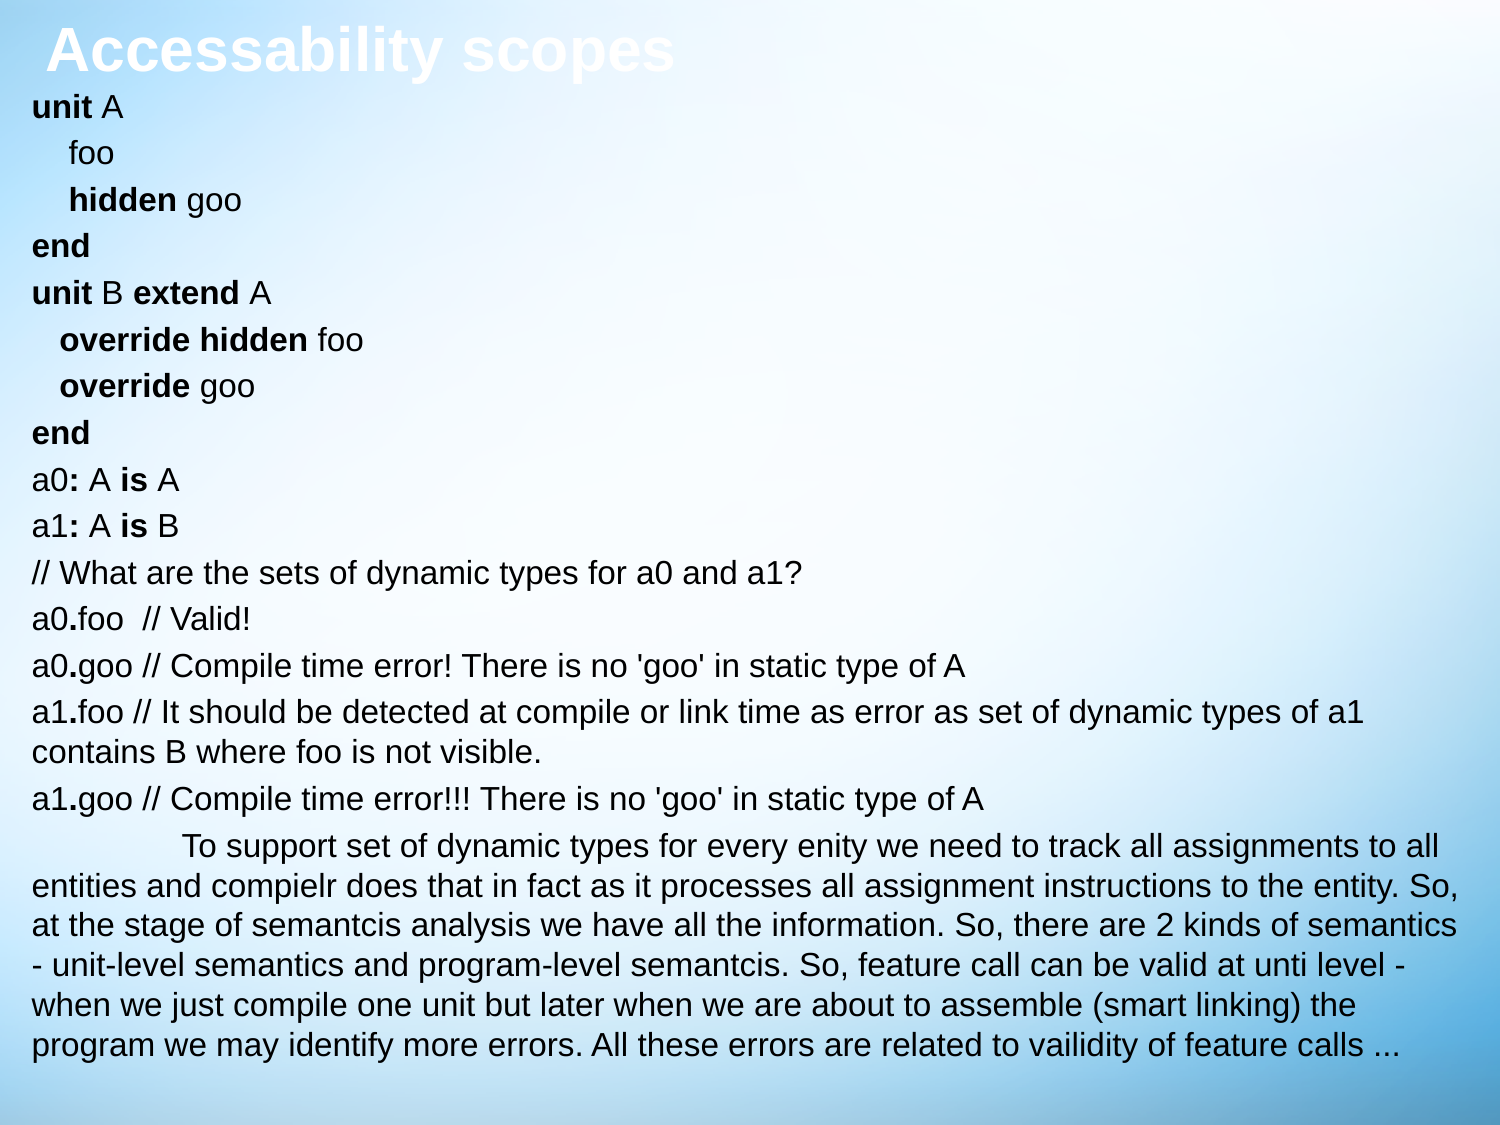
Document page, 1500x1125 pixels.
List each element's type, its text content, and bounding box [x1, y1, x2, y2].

picture [0, 0, 1500, 1125]
title Accessability scopes [30, 1, 1381, 94]
list unit A foo hidden goo end unit B extend A override hidden foo override goo end a0: A is A a1: A is B // What are the sets of dynamic types for a0 and a1? a0.foo // Valid! a0.goo // Compile time error! There is no 'goo' in static type of A a1.foo // It should be detected at compile or link time as error as set of dynamic types of a1 contains B where foo is not visible. a1.goo // Compile time error!!! There is no 'goo' in static type of A To support set of dynamic types for every enity we need to track all assignments to all entities and compielr does that in fact as it processes all assignment instructions to the entity. So, at the stage of semantcis analysis we have all the information. So, there are 2 kinds of semantics - unit-level semantics and program-level semantcis. So, feature call can be valid at unti level - when we just compile one unit but later when we are about to assemble (smart linking) the program we may identify more errors. All these errors are related to vailidity of feature calls ... [16, 77, 1489, 1104]
